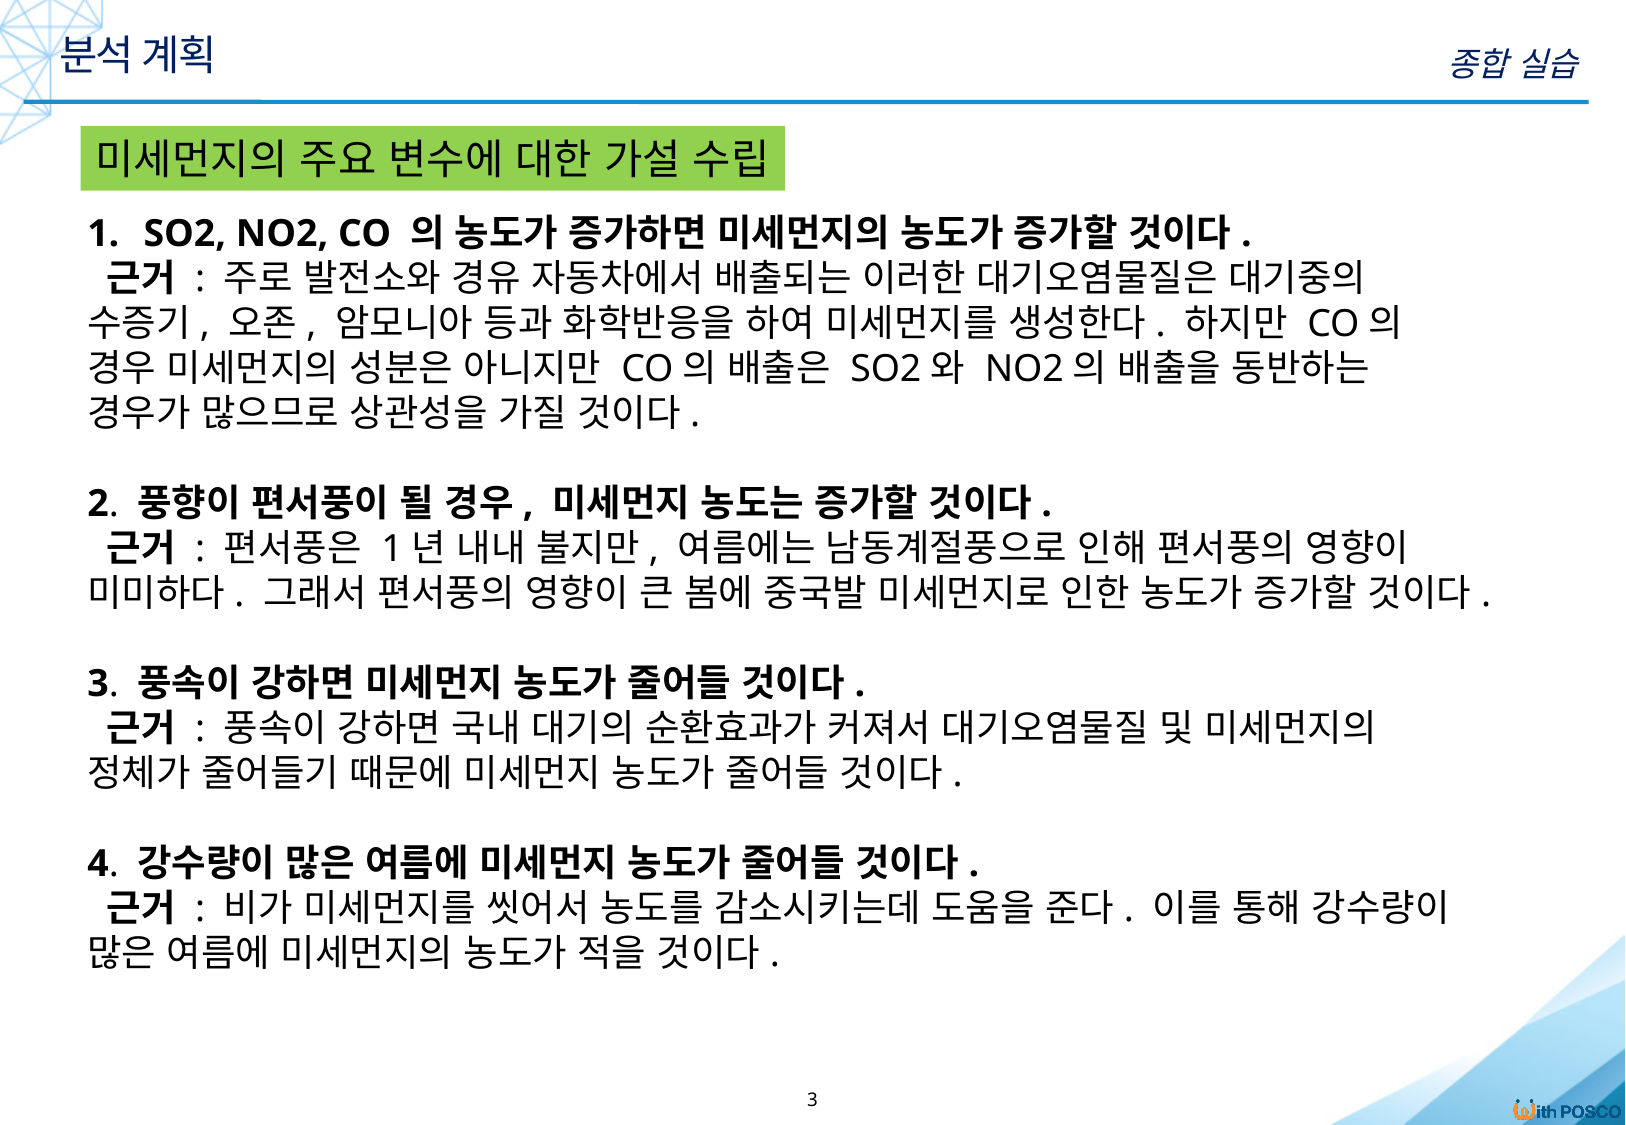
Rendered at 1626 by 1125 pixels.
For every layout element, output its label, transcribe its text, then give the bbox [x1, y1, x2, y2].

picture [0, 0, 1625, 1125]
text_box 종합 실습 [1321, 35, 1594, 81]
text_box SO2, NO2, CO 의 농도가 증가하면 미세먼지의 농도가 증가할 것이다. 근거 : 주로 발전소와 경유 자동차에서 배출되는 이러한 대기오염물질은 대기중의 수증기, 오존, 암모니아 등과 화학반응을 하여 미세먼지를 생성한다. 하지만 CO의 경우 미세먼지의 성분은 아니지만 CO의 배출은 SO2와 NO2의 배출을 동반하는 경우가 많으므로 상관성을 가질 것이다. 2. 풍향이 편서풍이 될 경우, 미세먼지 농도는 증가할 것이다. 근거 : 편서풍은 1년 내내 불지만, 여름에는 남동계절풍으로 인해 편서풍의 영향이 미미하다. 그래서 편서풍의 영향이 큰 봄에 중국발 미세먼지로 인한 농도가 증가할 것이다. 3. 풍속이 강하면 미세먼지 농도가 줄어들 것이다. 근거 : 풍속이 강하면 국내 대기의 순환효과가 커져서 대기오염물질 및 미세먼지의 정체가 줄어들기 때문에 미세먼지 농도가 줄어들 것이다. 4. 강수량이 많은 여름에 미세먼지 농도가 줄어들 것이다. 근거 : 비가 미세먼지를 씻어서 농도를 감소시키는데 도움을 준다. 이를 통해 강수량이 많은 여름에 미세먼지의 농도가 적을 것이다. [72, 201, 1488, 981]
text_box 미세먼지의 주요 변수에 대한 가설 수립 [80, 125, 786, 191]
text_box 분석 계획 [44, 21, 1321, 87]
